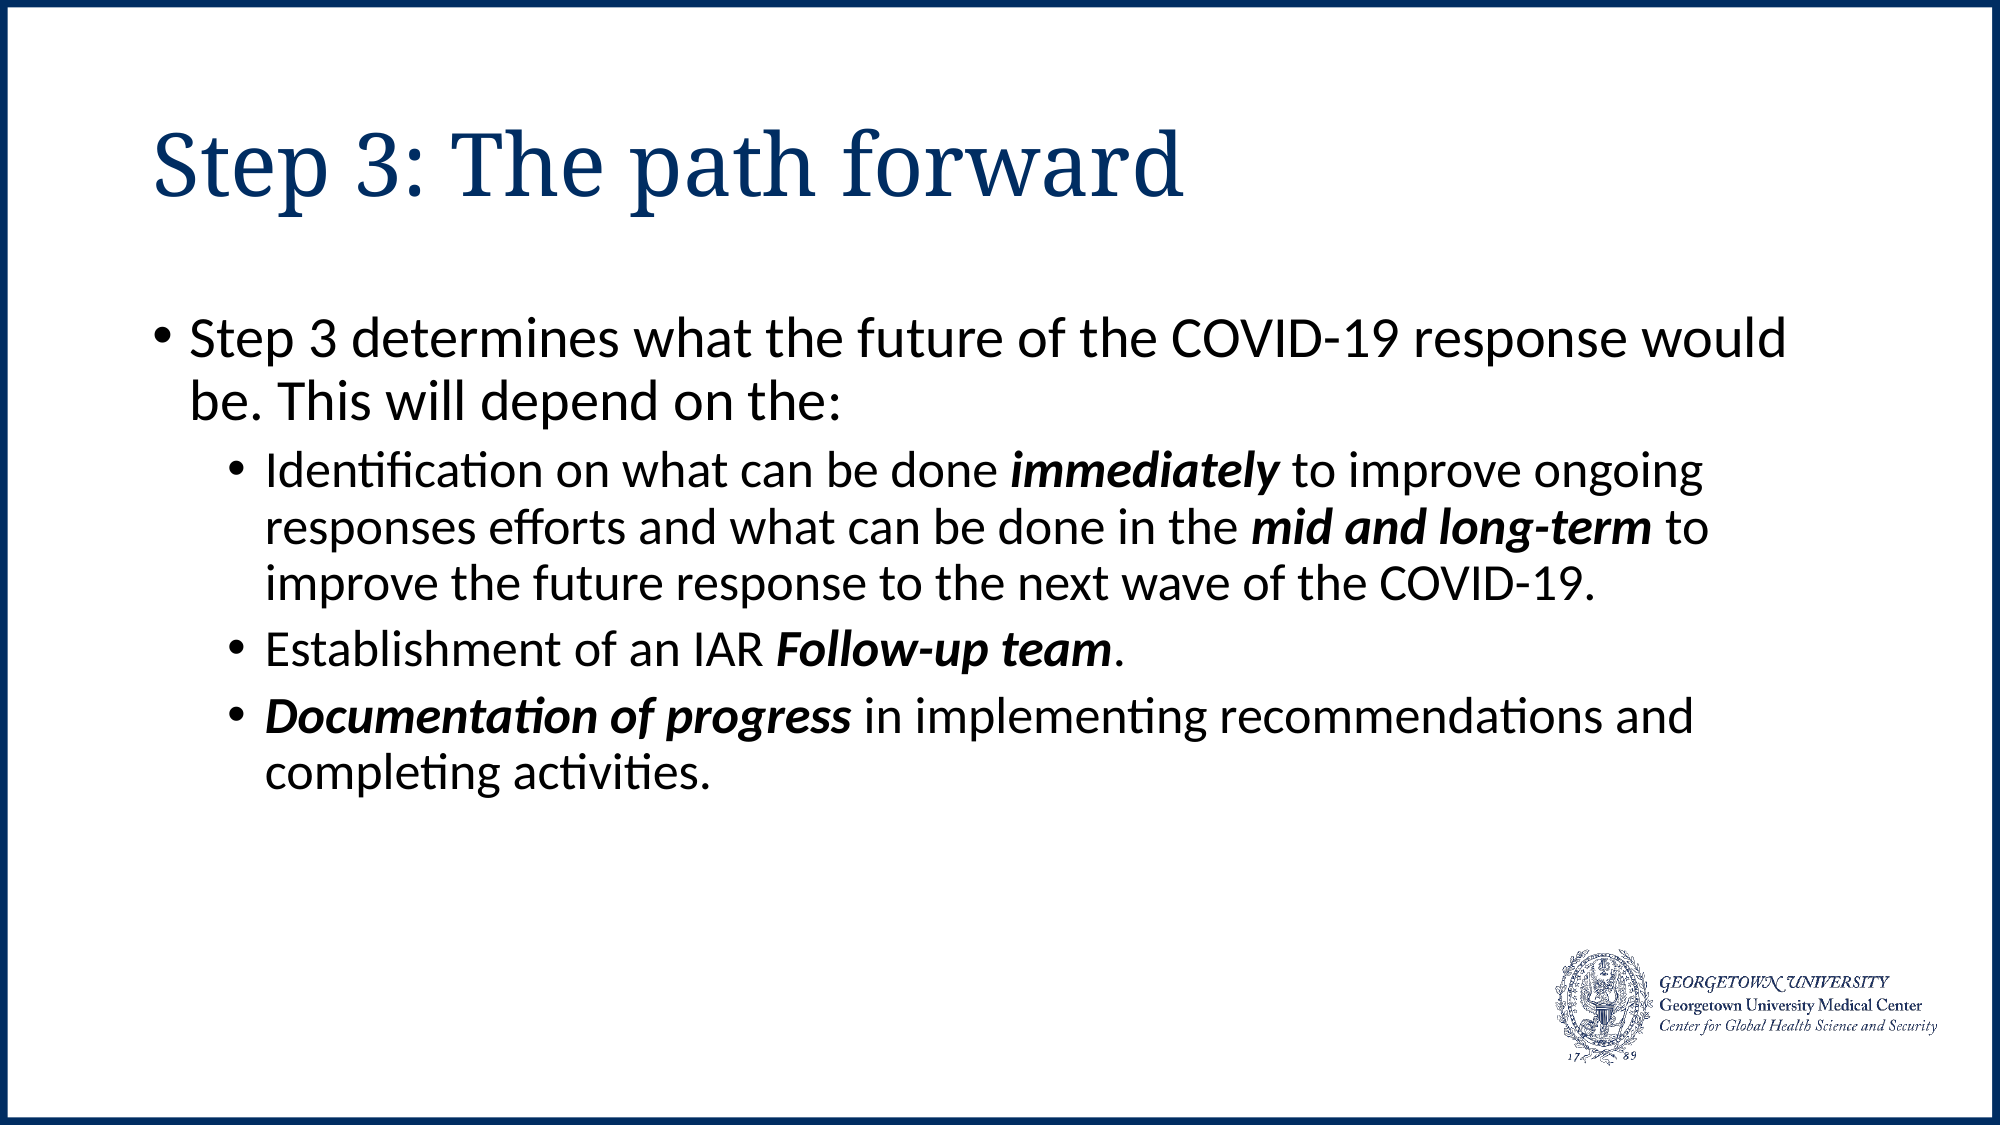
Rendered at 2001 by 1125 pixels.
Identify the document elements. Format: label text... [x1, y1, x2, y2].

title Step 3: The path forward [137, 59, 1863, 278]
text_box [7, 6, 1993, 1118]
picture [1544, 934, 1945, 1093]
list Step 3 determines what the future of the COVID-19 response would be. This will depend on the: Identification on what can be done immediately to improve ongoing responses efforts and what can be done in the mid and long-term to improve the future response to the next wave of the COVID-19. Establishment of an IAR Follow-up team. Documentation of progress in implementing recommendations and completing activities. [137, 299, 1863, 1014]
